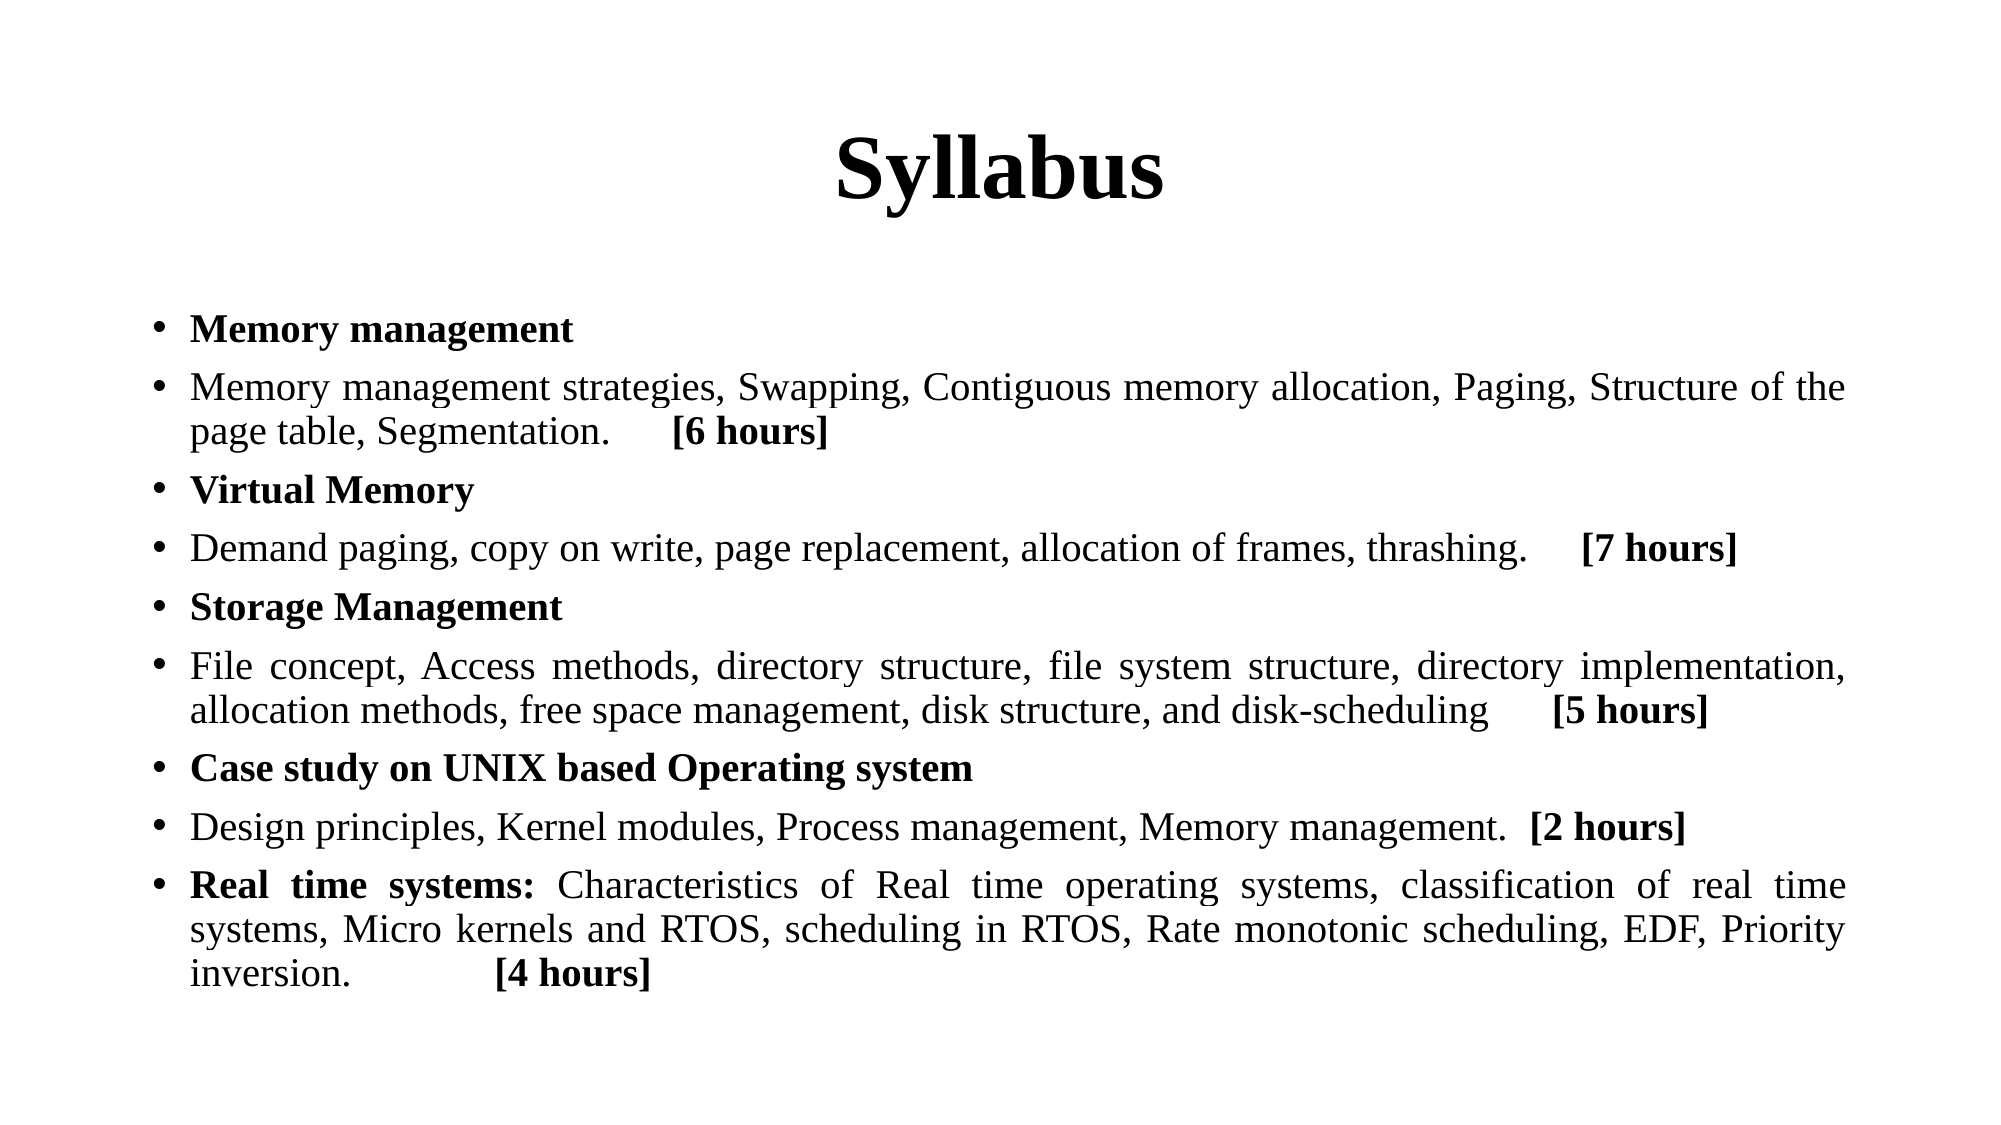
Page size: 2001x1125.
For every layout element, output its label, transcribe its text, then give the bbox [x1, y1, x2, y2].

title Syllabus [137, 59, 1863, 278]
list Memory management Memory management strategies, Swapping, Contiguous memory allocation, Paging, Structure of the page table, Segmentation. [6 hours] Virtual Memory Demand paging, copy on write, page replacement, allocation of frames, thrashing. [7 hours] Storage Management File concept, Access methods, directory structure, file system structure, directory implementation, allocation methods, free space management, disk structure, and disk-scheduling [5 hours] Case study on UNIX based Operating system Design principles, Kernel modules, Process management, Memory management. [2 hours] Real time systems: Characteristics of Real time operating systems, classification of real time systems, Micro kernels and RTOS, scheduling in RTOS, Rate monotonic scheduling, EDF, Priority inversion. [4 hours] [137, 299, 1863, 1014]
